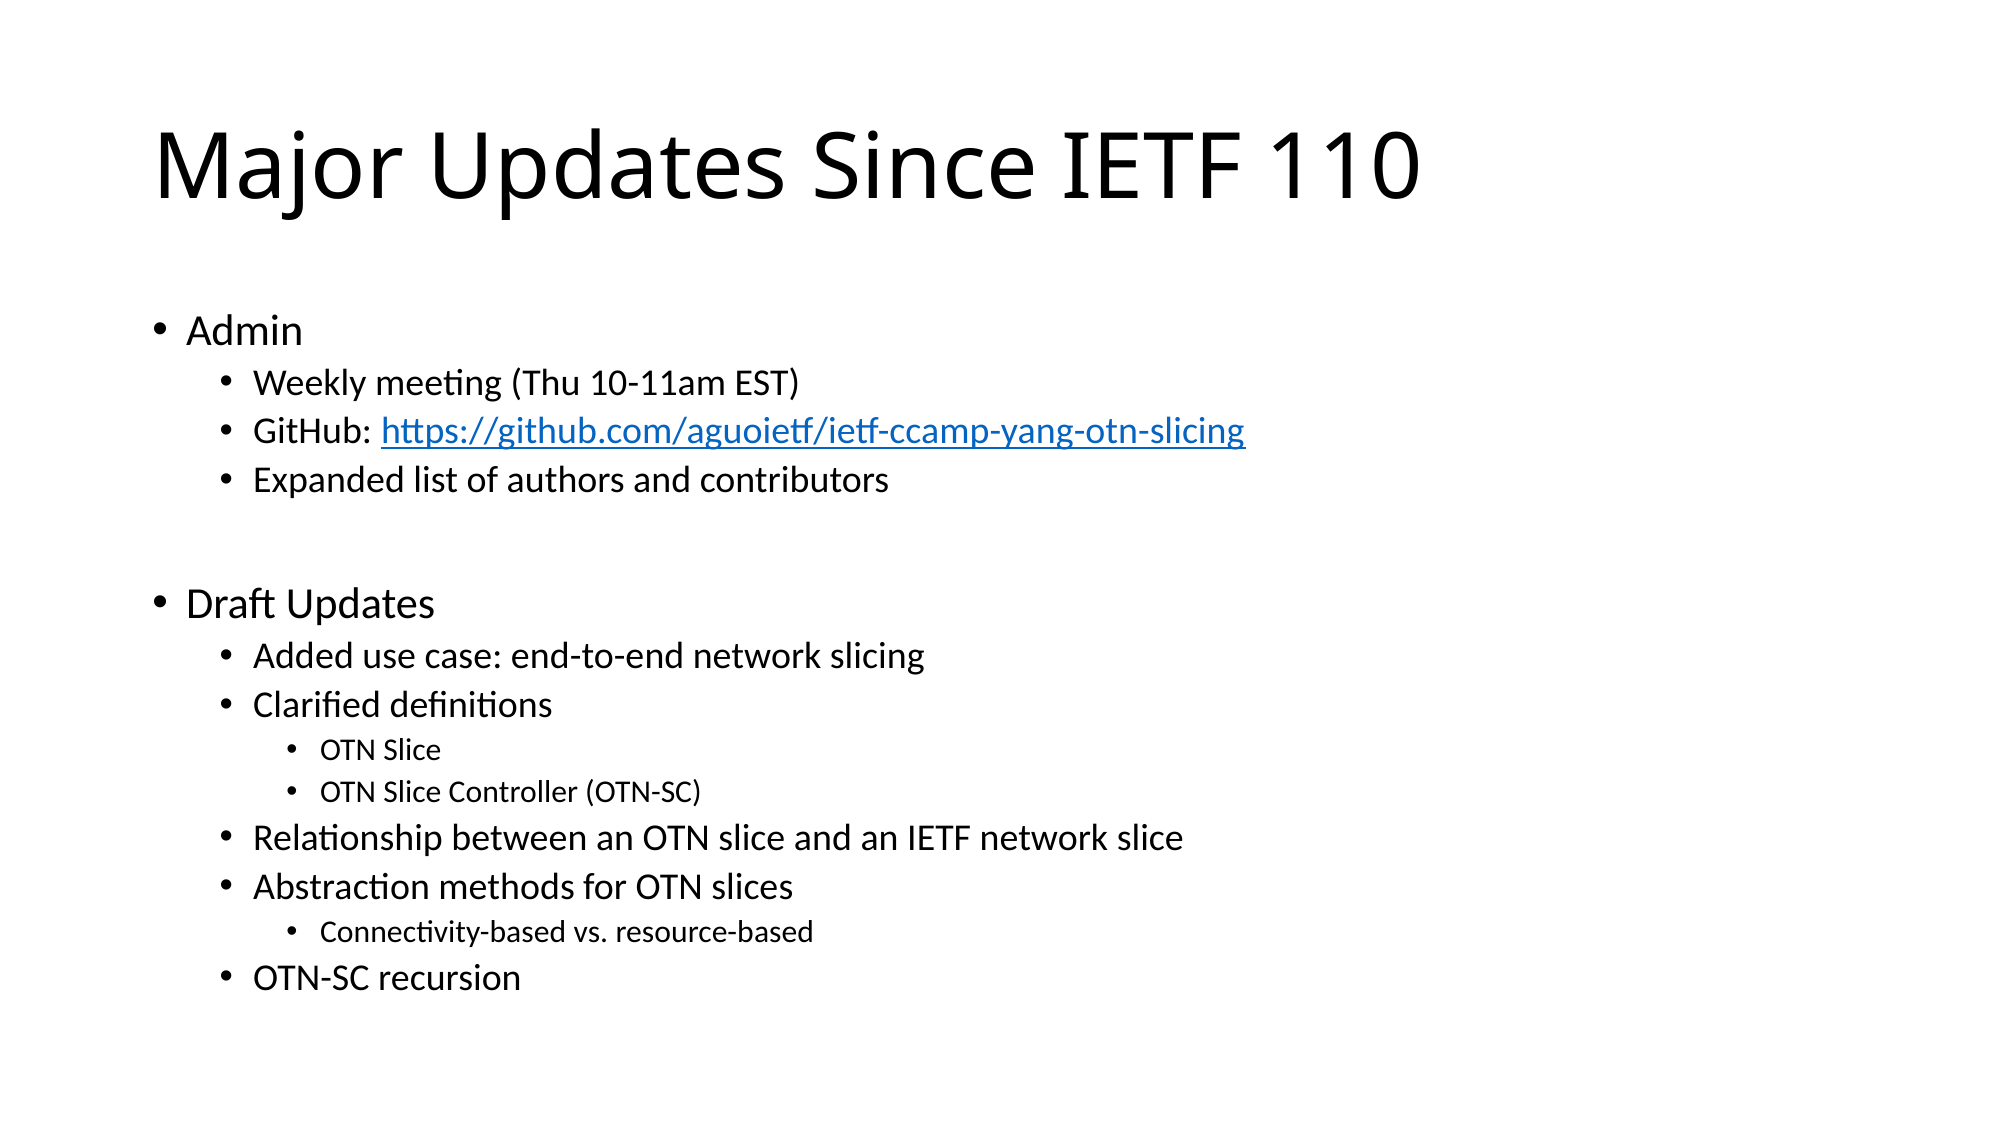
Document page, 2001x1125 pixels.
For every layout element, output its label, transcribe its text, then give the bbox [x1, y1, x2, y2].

list Admin Weekly meeting (Thu 10-11am EST) GitHub: https://github.com/aguoietf/ietf-ccamp-yang-otn-slicing Expanded list of authors and contributors Draft Updates Added use case: end-to-end network slicing Clarified definitions OTN Slice OTN Slice Controller (OTN-SC) Relationship between an OTN slice and an IETF network slice Abstraction methods for OTN slices Connectivity-based vs. resource-based OTN-SC recursion [137, 299, 1863, 1014]
title Major Updates Since IETF 110 [137, 59, 1863, 278]
